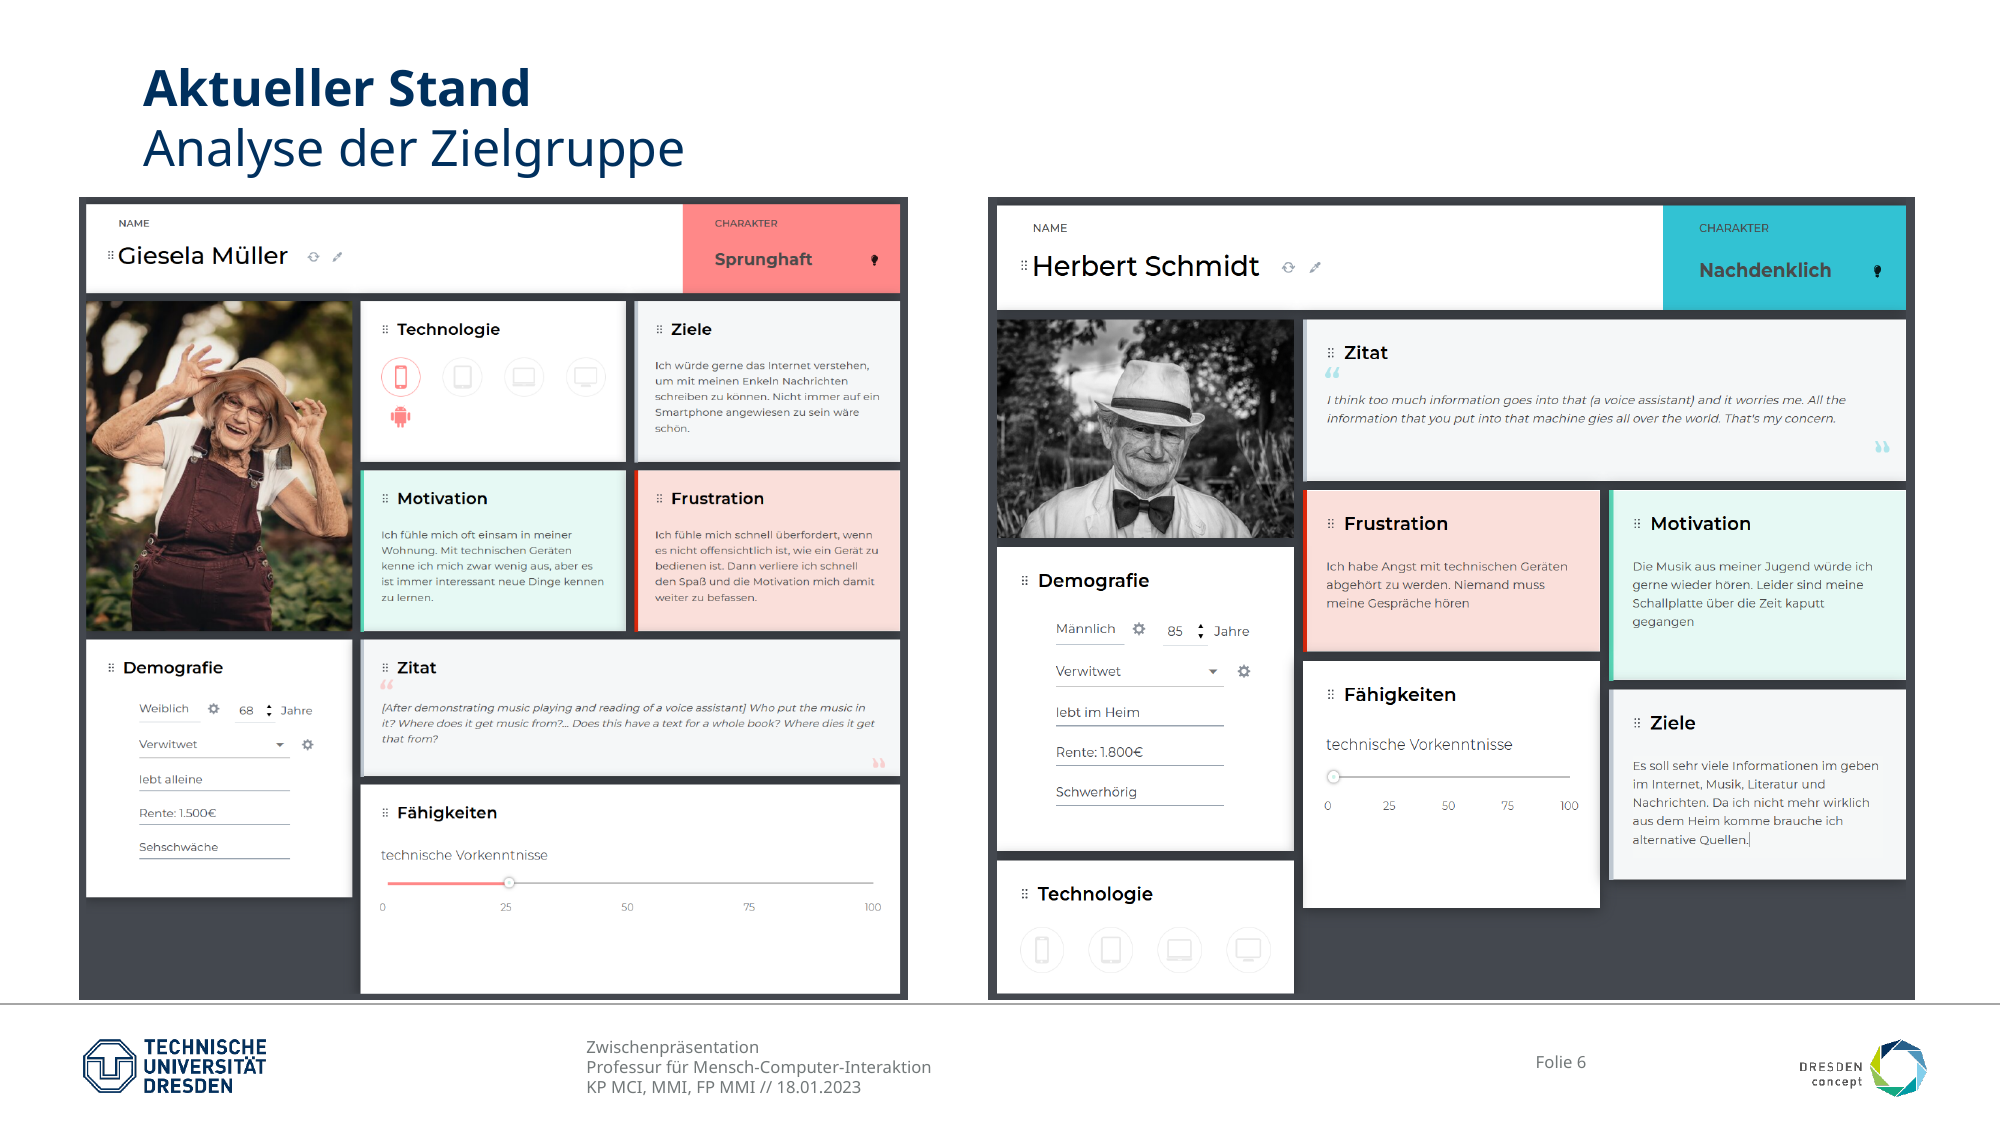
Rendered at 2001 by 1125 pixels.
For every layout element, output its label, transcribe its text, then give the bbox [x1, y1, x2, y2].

title Aktueller Stand Analyse der Zielgruppe [143, 56, 1880, 169]
picture [79, 197, 908, 1001]
picture [1800, 1039, 1927, 1097]
picture [83, 1039, 266, 1093]
picture [988, 197, 1915, 1001]
